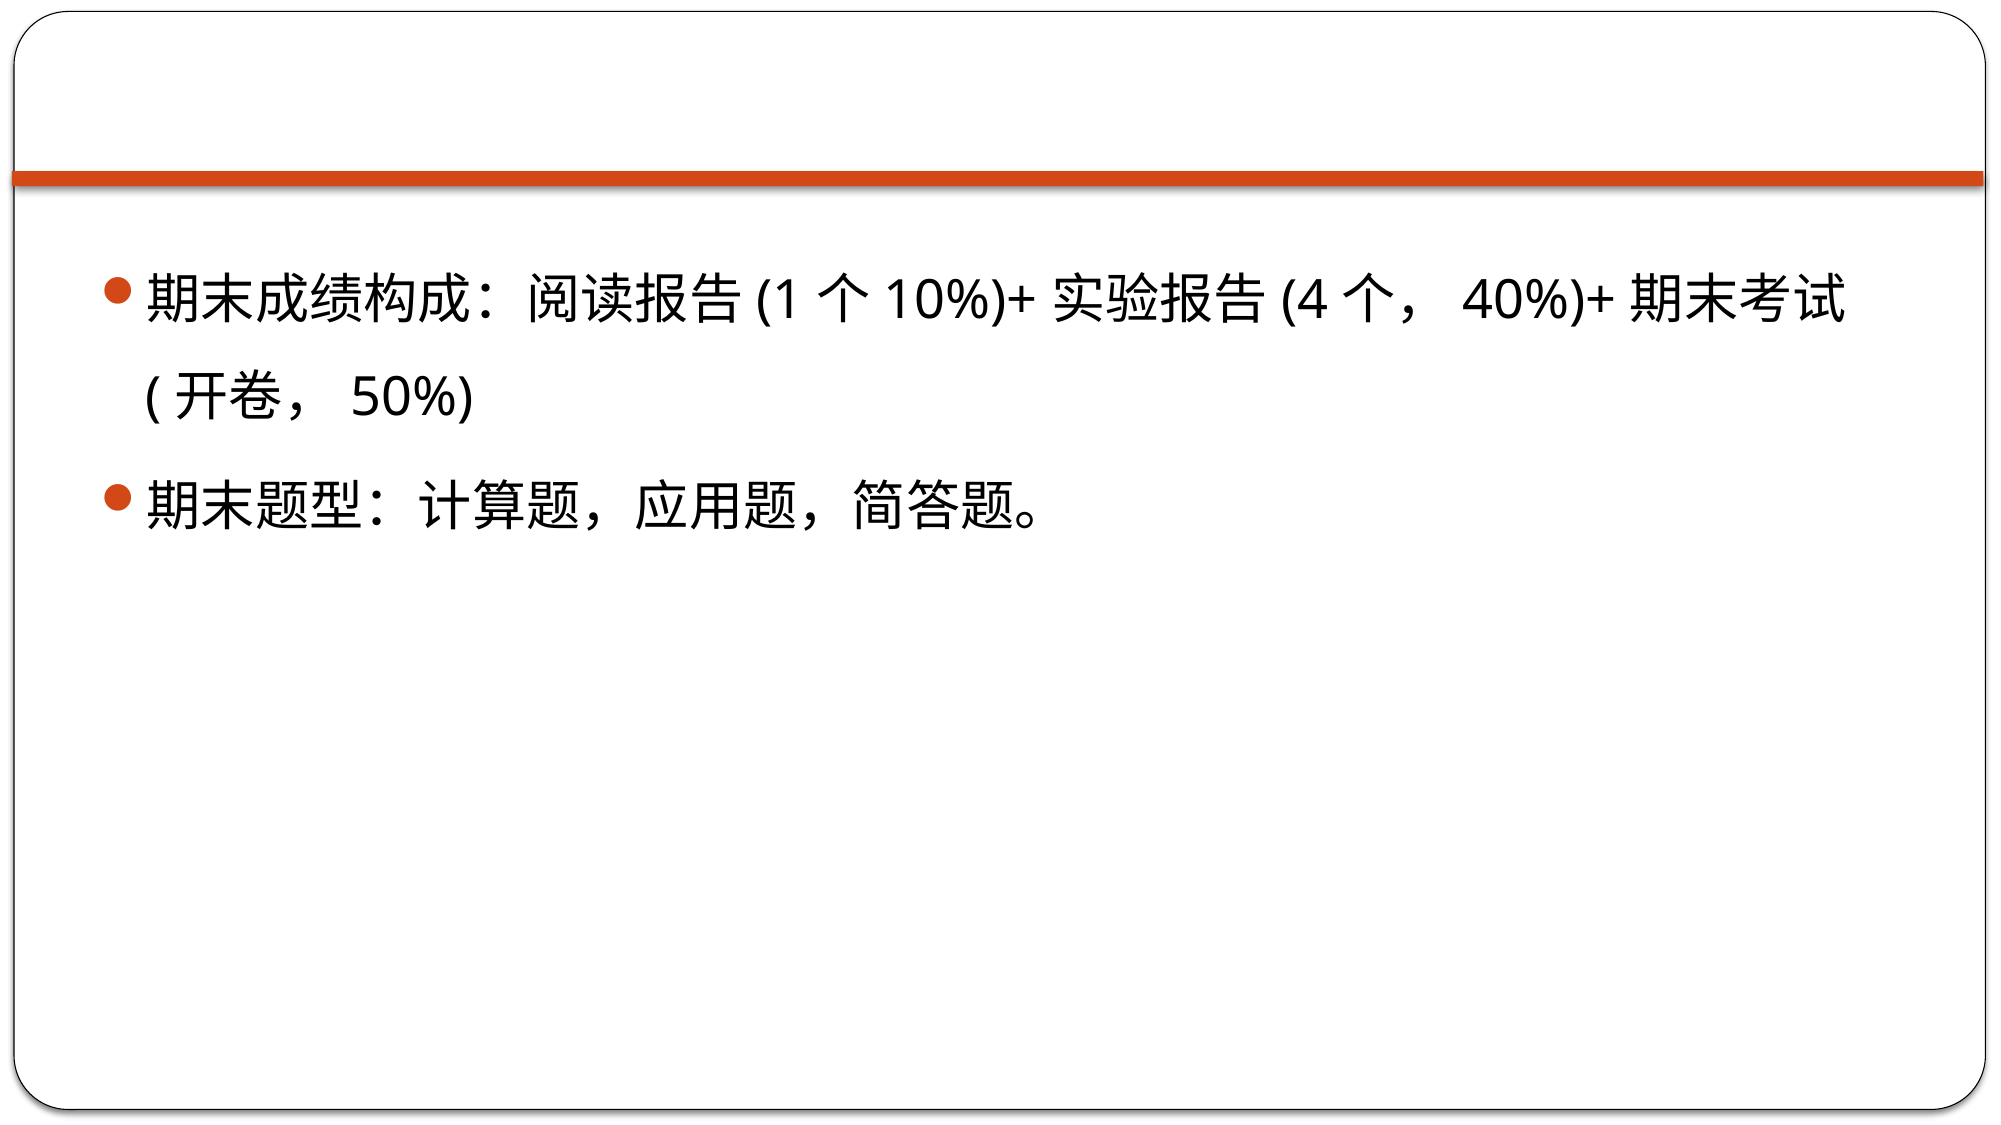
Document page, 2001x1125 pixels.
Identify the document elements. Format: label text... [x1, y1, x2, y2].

list 期末成绩构成：阅读报告(1个10%)+实验报告(4个，40%)+期末考试(开卷，50%) 期末题型：计算题，应用题，简答题。 [85, 224, 1874, 1013]
